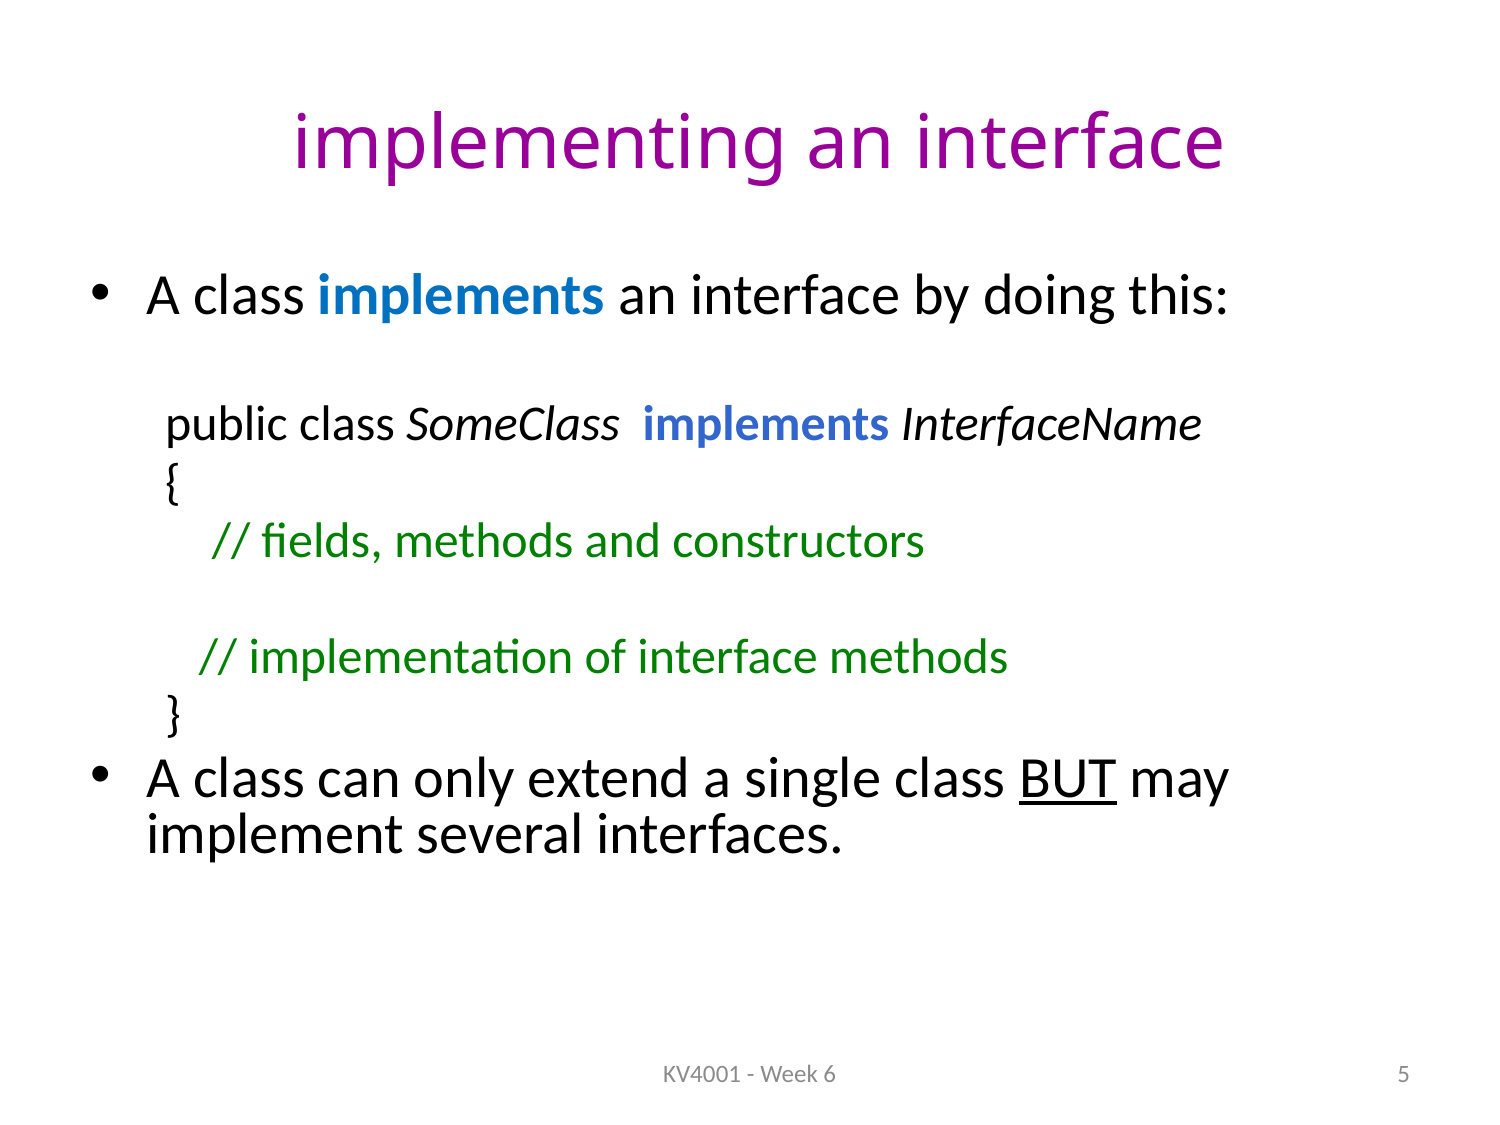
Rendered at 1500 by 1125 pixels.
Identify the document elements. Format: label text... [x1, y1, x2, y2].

list A class implements an interface by doing this: public class SomeClass implements InterfaceName { // fields, methods and constructors // implementation of interface methods } A class can only extend a single class BUT may implement several interfaces. [75, 262, 1425, 1005]
footer KV4001 - Week 6 [512, 1042, 988, 1103]
slide_number 5 [1074, 1042, 1425, 1103]
title implementing an interface [75, 45, 1425, 233]
